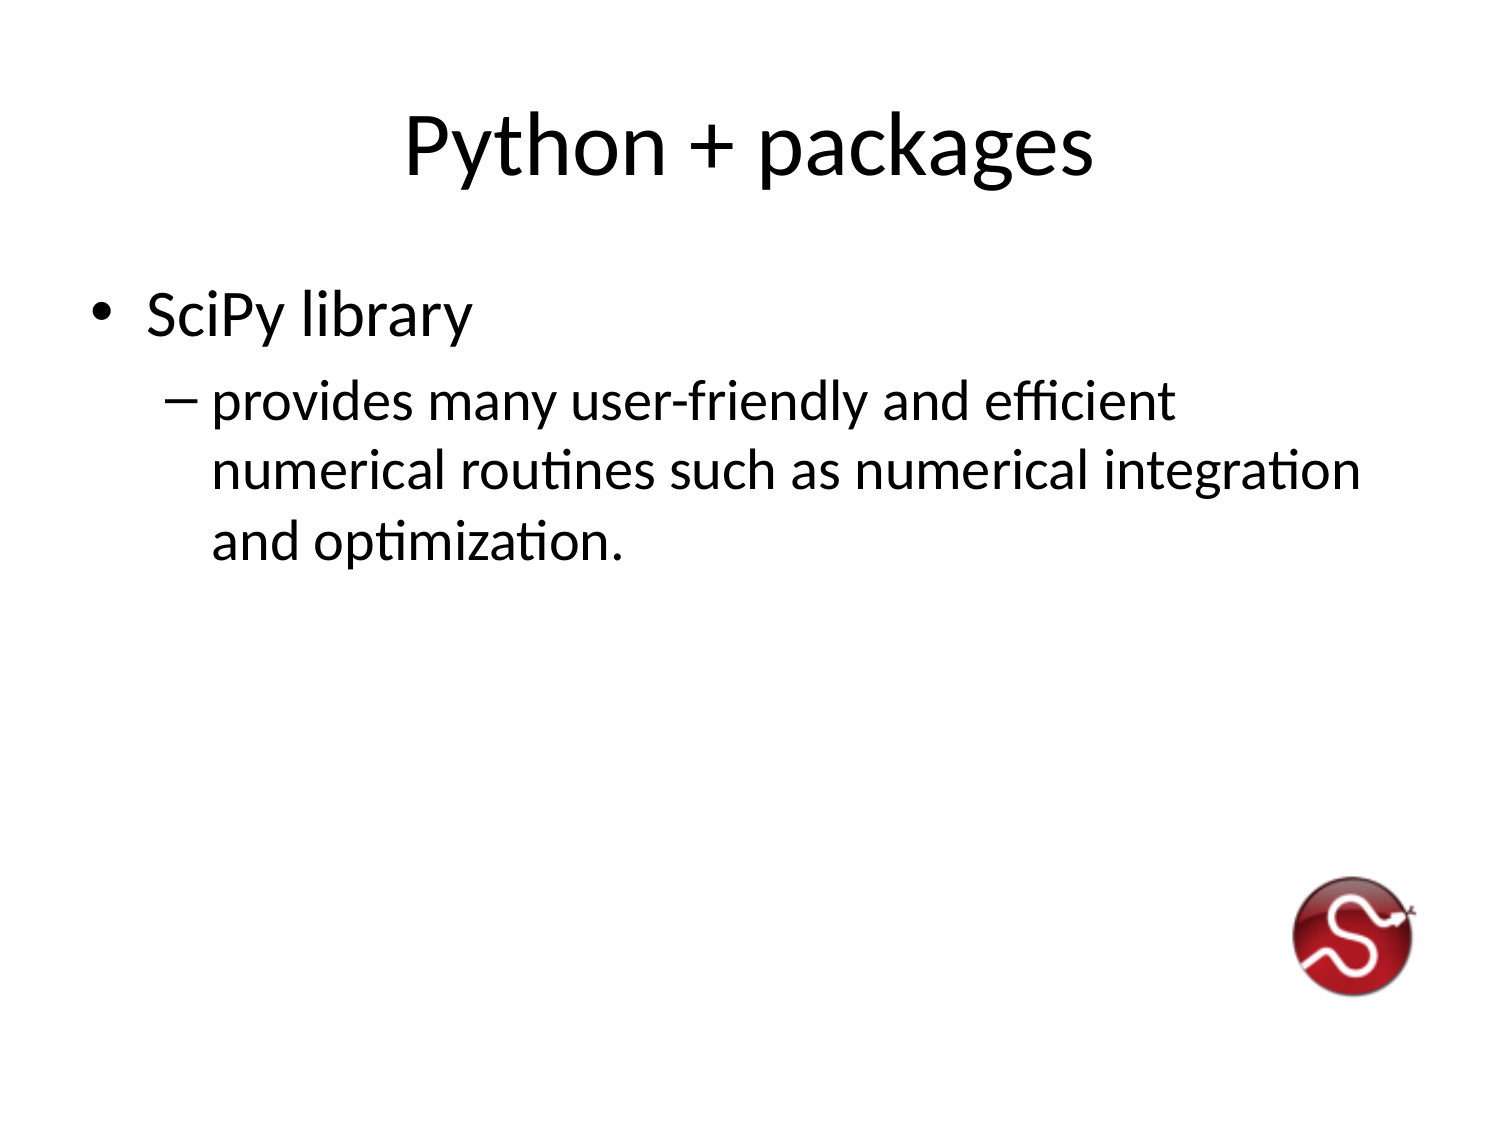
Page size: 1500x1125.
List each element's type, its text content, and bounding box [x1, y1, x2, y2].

list SciPy library provides many user-friendly and efficient numerical routines such as numerical integration and optimization. [75, 262, 1425, 1005]
title Python + packages [75, 45, 1425, 233]
picture [1291, 871, 1426, 1006]
